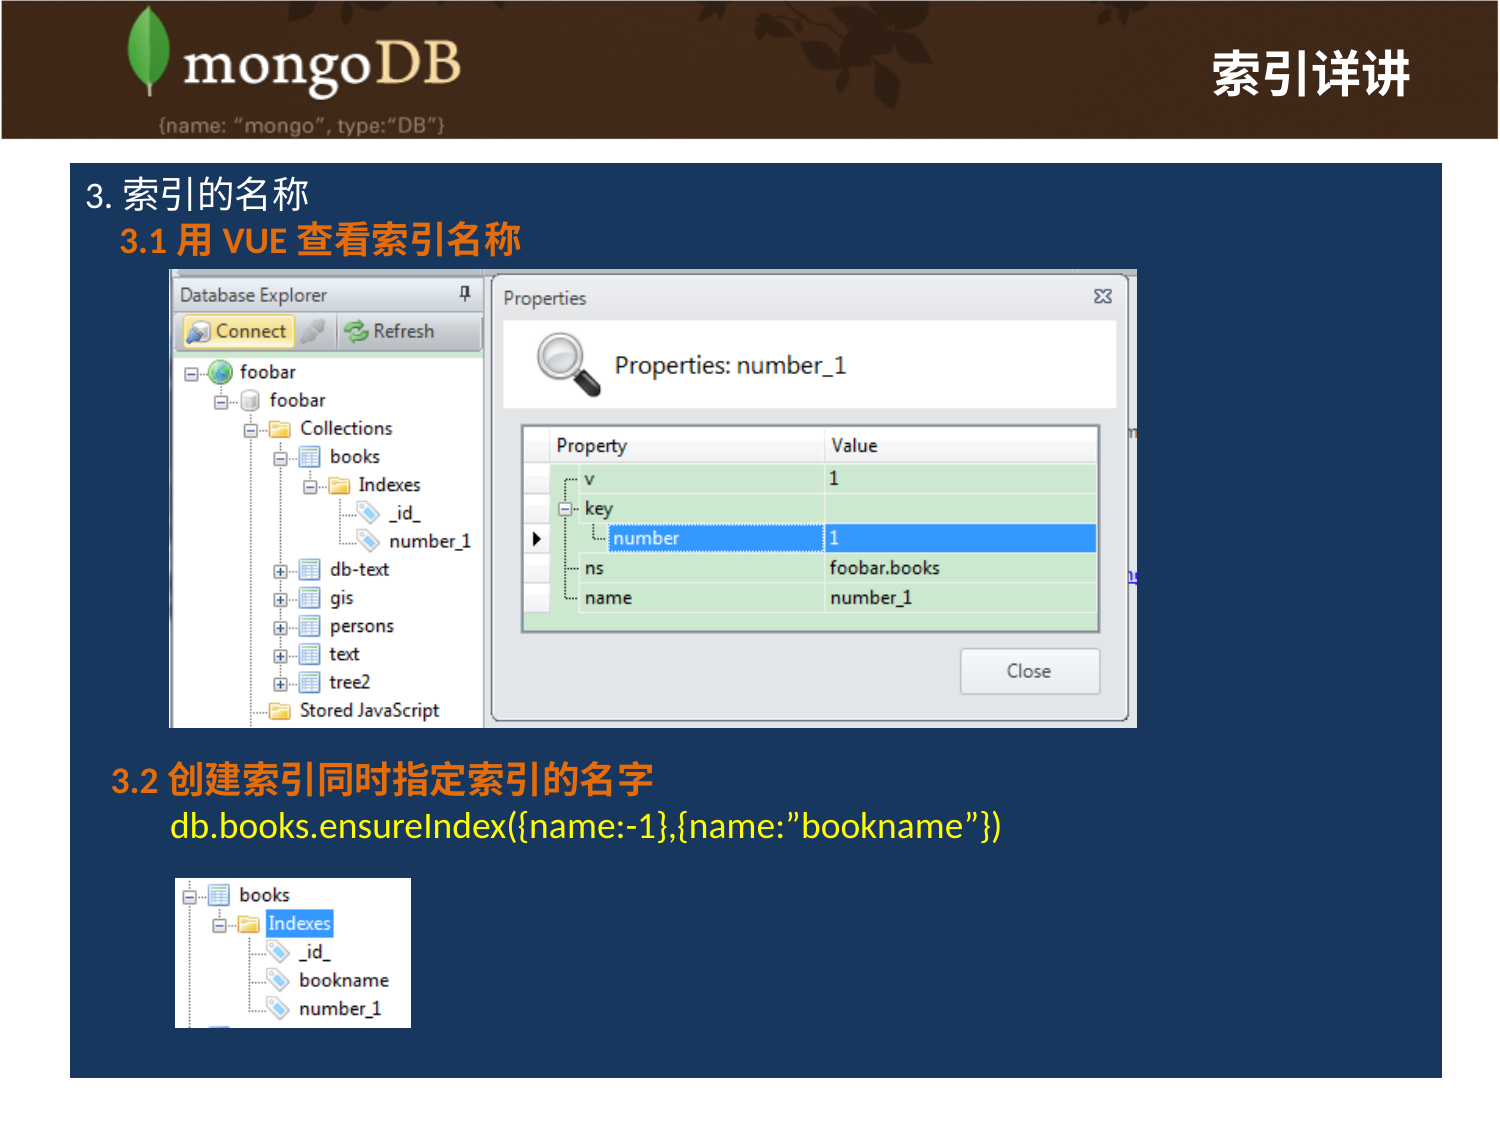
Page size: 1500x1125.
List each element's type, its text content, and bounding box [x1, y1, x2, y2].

picture [169, 269, 1137, 728]
picture [0, 0, 1500, 141]
text_box 3.索引的名称 3.1用VUE查看索引名称 3.2创建索引同时指定索引的名字 db.books.ensureIndex({name:-1},{name:”bookname”}) [70, 163, 1442, 1078]
picture [175, 878, 411, 1028]
